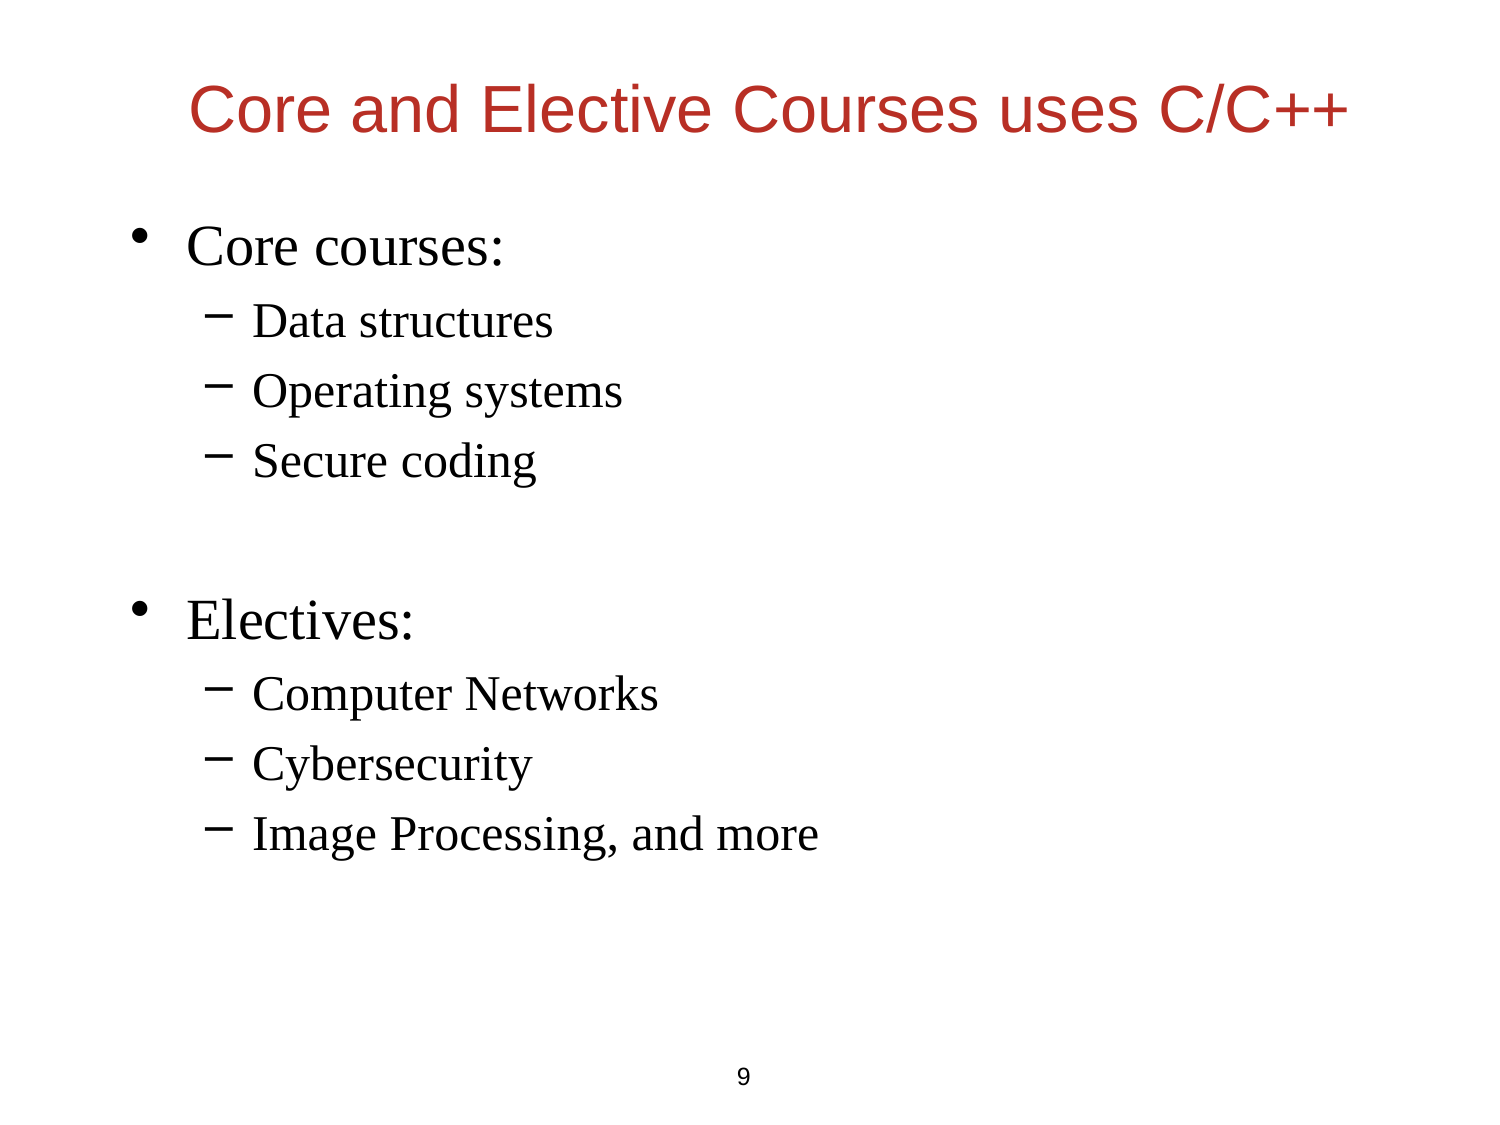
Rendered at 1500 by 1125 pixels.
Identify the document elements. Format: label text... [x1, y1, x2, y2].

list Core courses: Data structures Operating systems Secure coding Electives: Computer Networks Cybersecurity Image Processing, and more [115, 200, 1391, 988]
text_box 9 [687, 1050, 800, 1100]
title Core and Elective Courses uses C/C++ [115, 50, 1425, 163]
